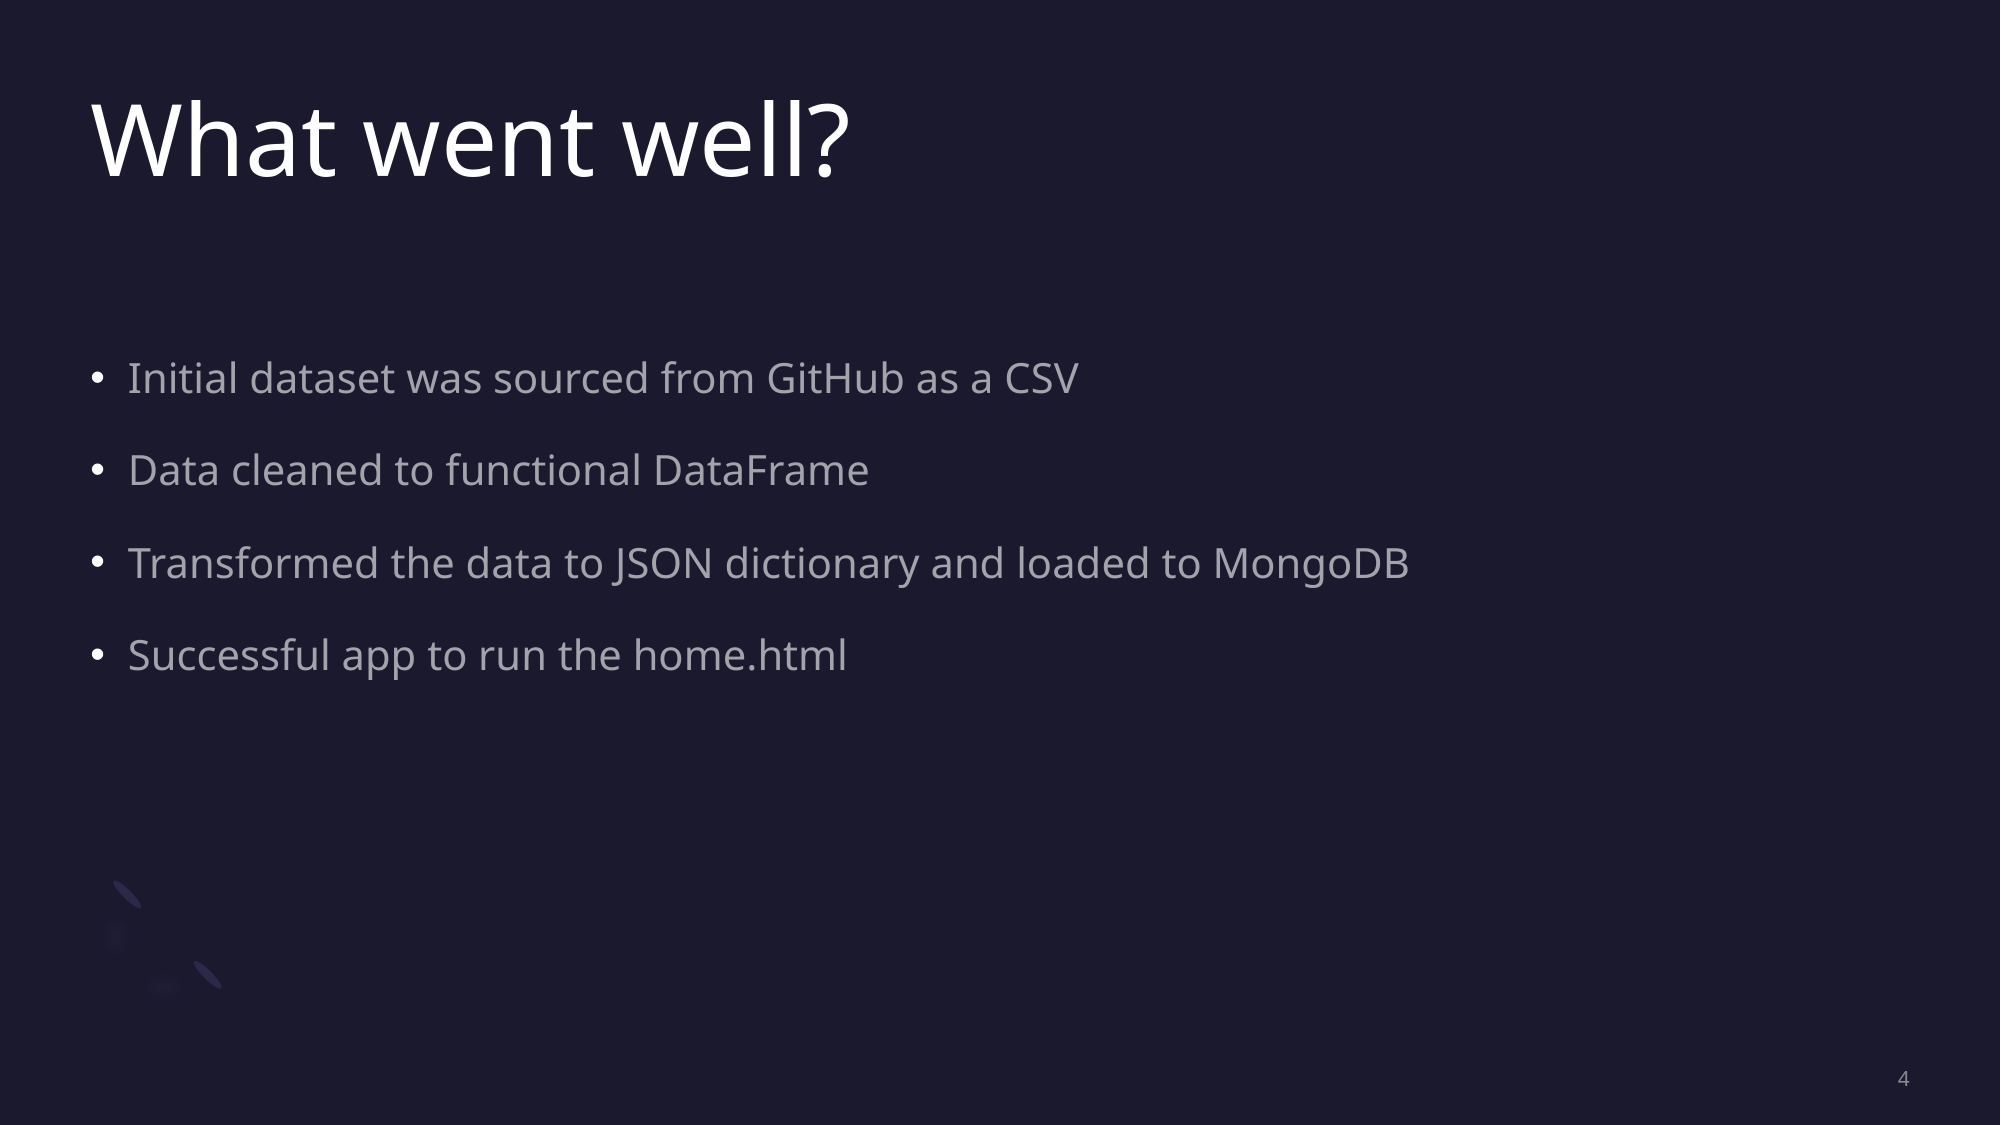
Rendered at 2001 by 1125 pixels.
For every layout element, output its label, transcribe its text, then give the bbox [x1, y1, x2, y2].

list Initial dataset was sourced from GitHub as a CSV Data cleaned to functional DataFrame Transformed the data to JSON dictionary and loaded to MongoDB Successful app to run the home.html [90, 346, 1910, 1000]
title What went well? [90, 90, 1910, 309]
slide_number 4 [1632, 1067, 1910, 1093]
